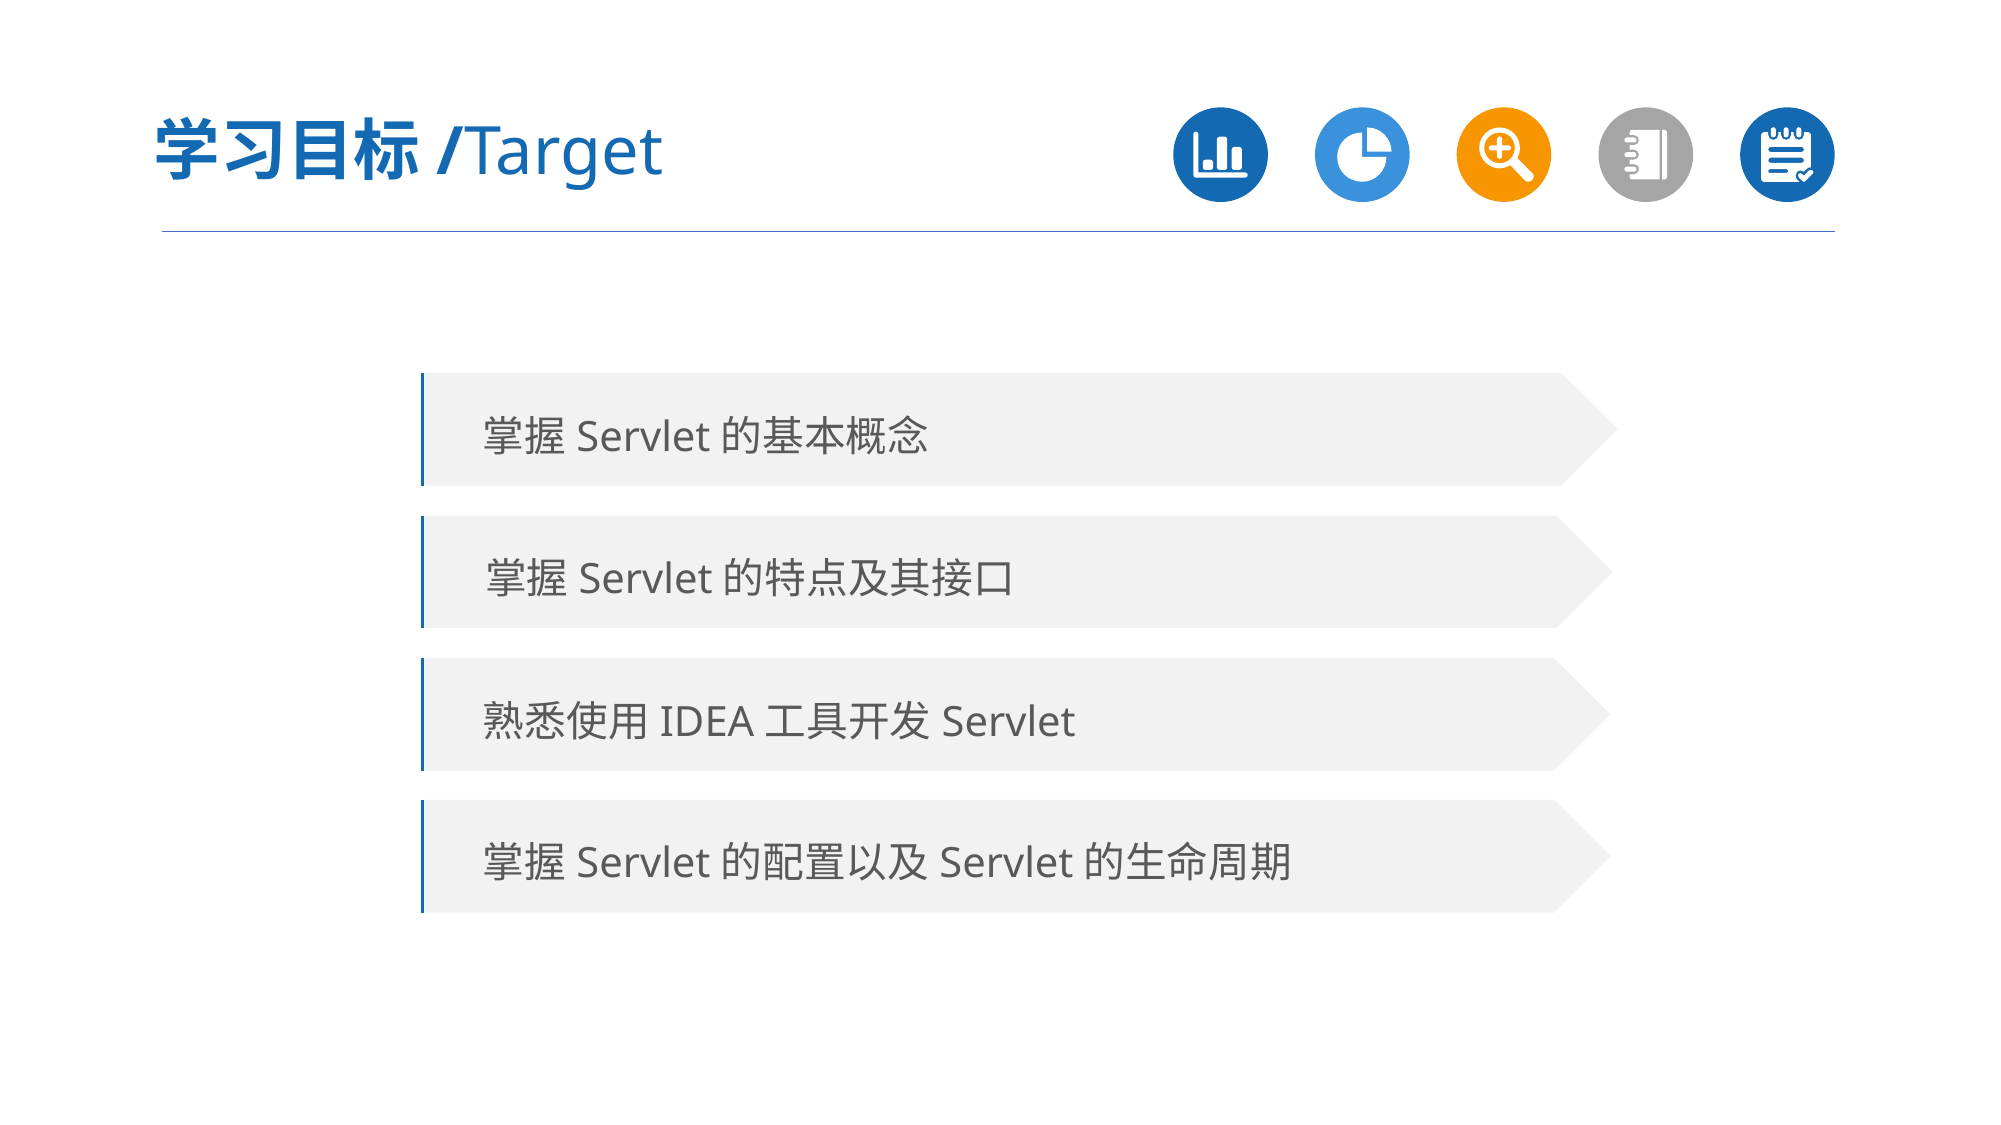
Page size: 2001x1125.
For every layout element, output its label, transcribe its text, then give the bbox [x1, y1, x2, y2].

text_box 学习目标/Target [133, 93, 918, 203]
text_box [421, 372, 1618, 486]
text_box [421, 657, 1611, 771]
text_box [422, 515, 1613, 629]
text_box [421, 799, 1611, 913]
